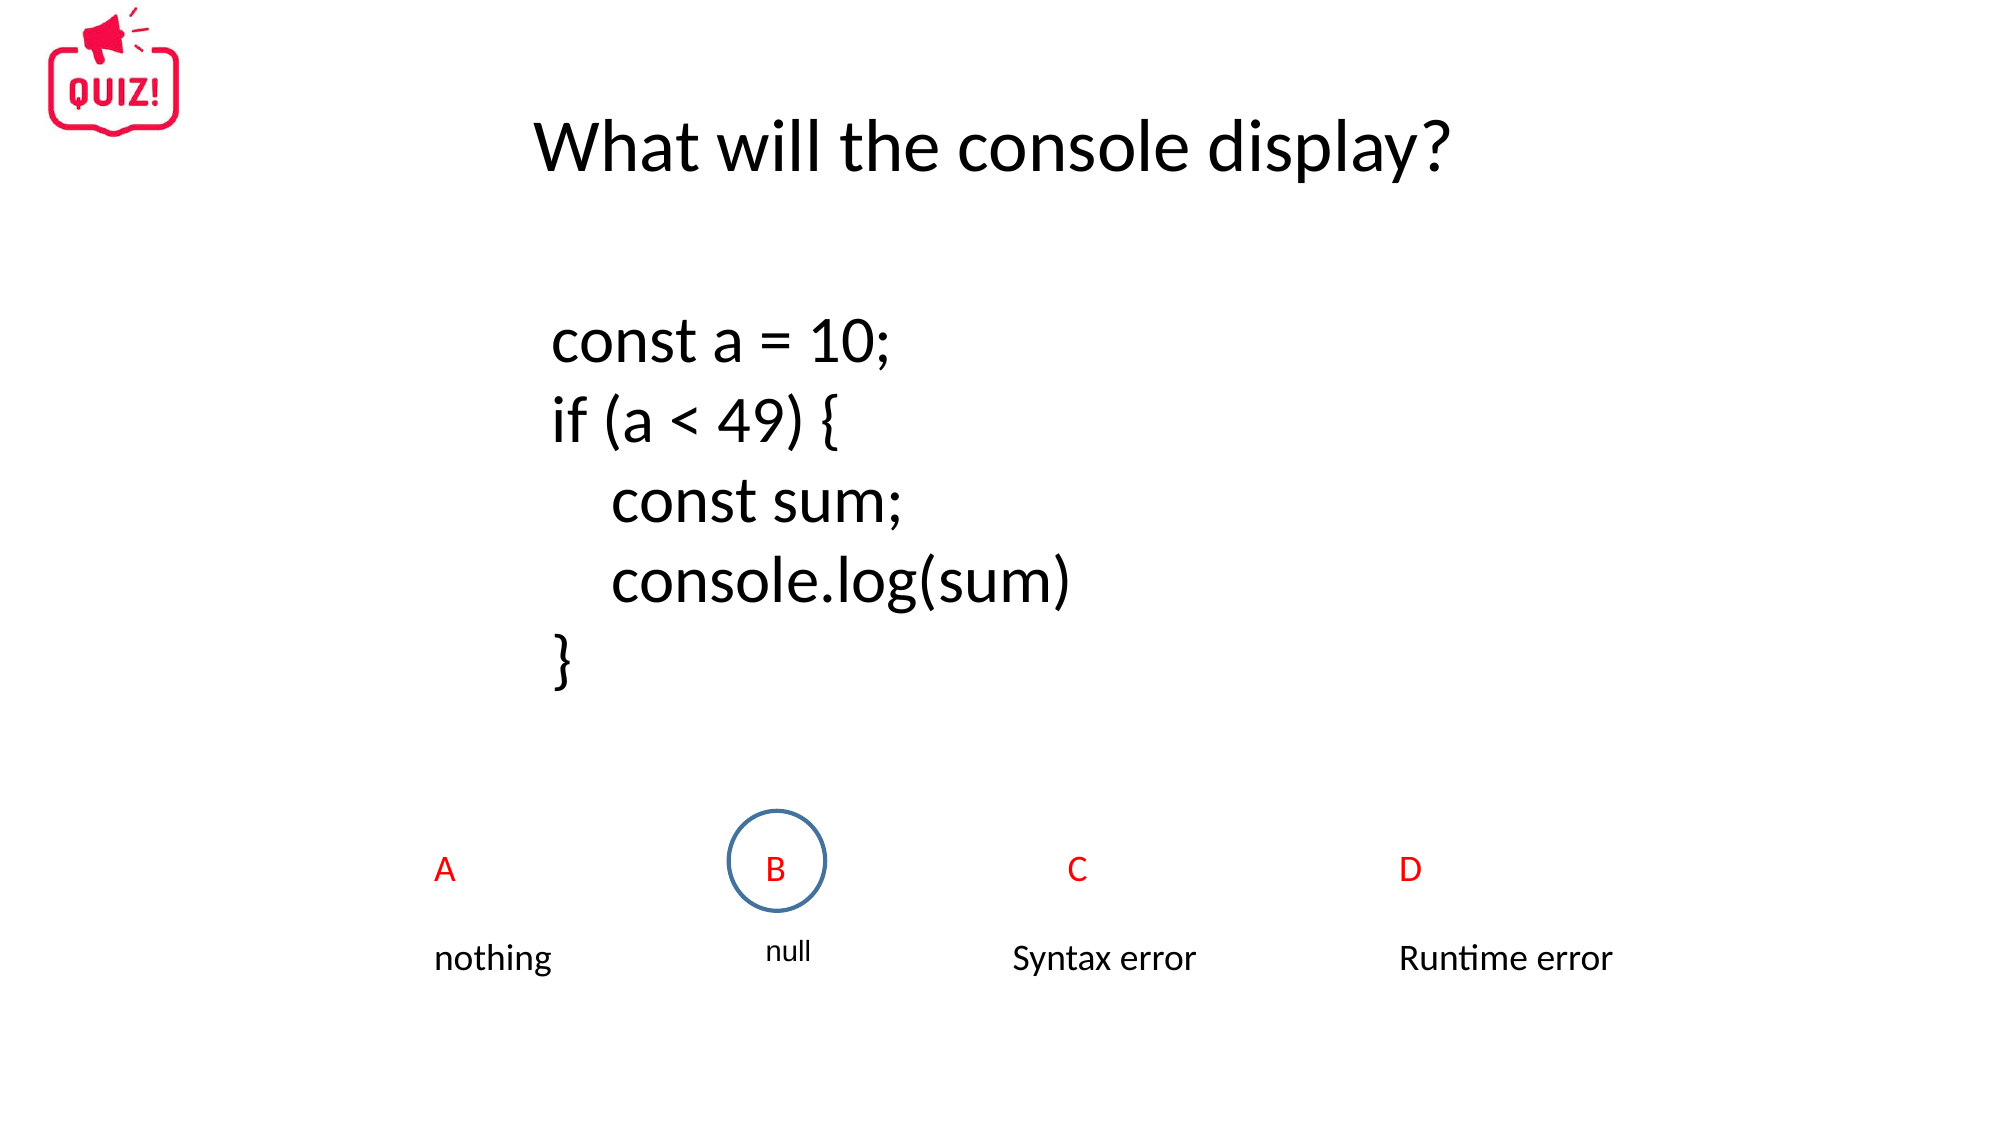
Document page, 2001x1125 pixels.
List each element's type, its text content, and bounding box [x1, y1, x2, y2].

text_box Runtime error [1384, 925, 1632, 985]
text_box null [750, 925, 859, 975]
text_box [726, 808, 828, 913]
text_box Syntax error [997, 925, 1246, 985]
text_box const a = 10; if (a < 49) { const sum; console.log(sum) } [432, 288, 1313, 704]
text_box nothing [419, 925, 667, 985]
picture [41, 0, 181, 142]
text_box D [1384, 836, 1438, 897]
text_box What will the console display? [518, 88, 1572, 194]
text_box A [419, 836, 472, 897]
text_box C [1052, 836, 1105, 897]
